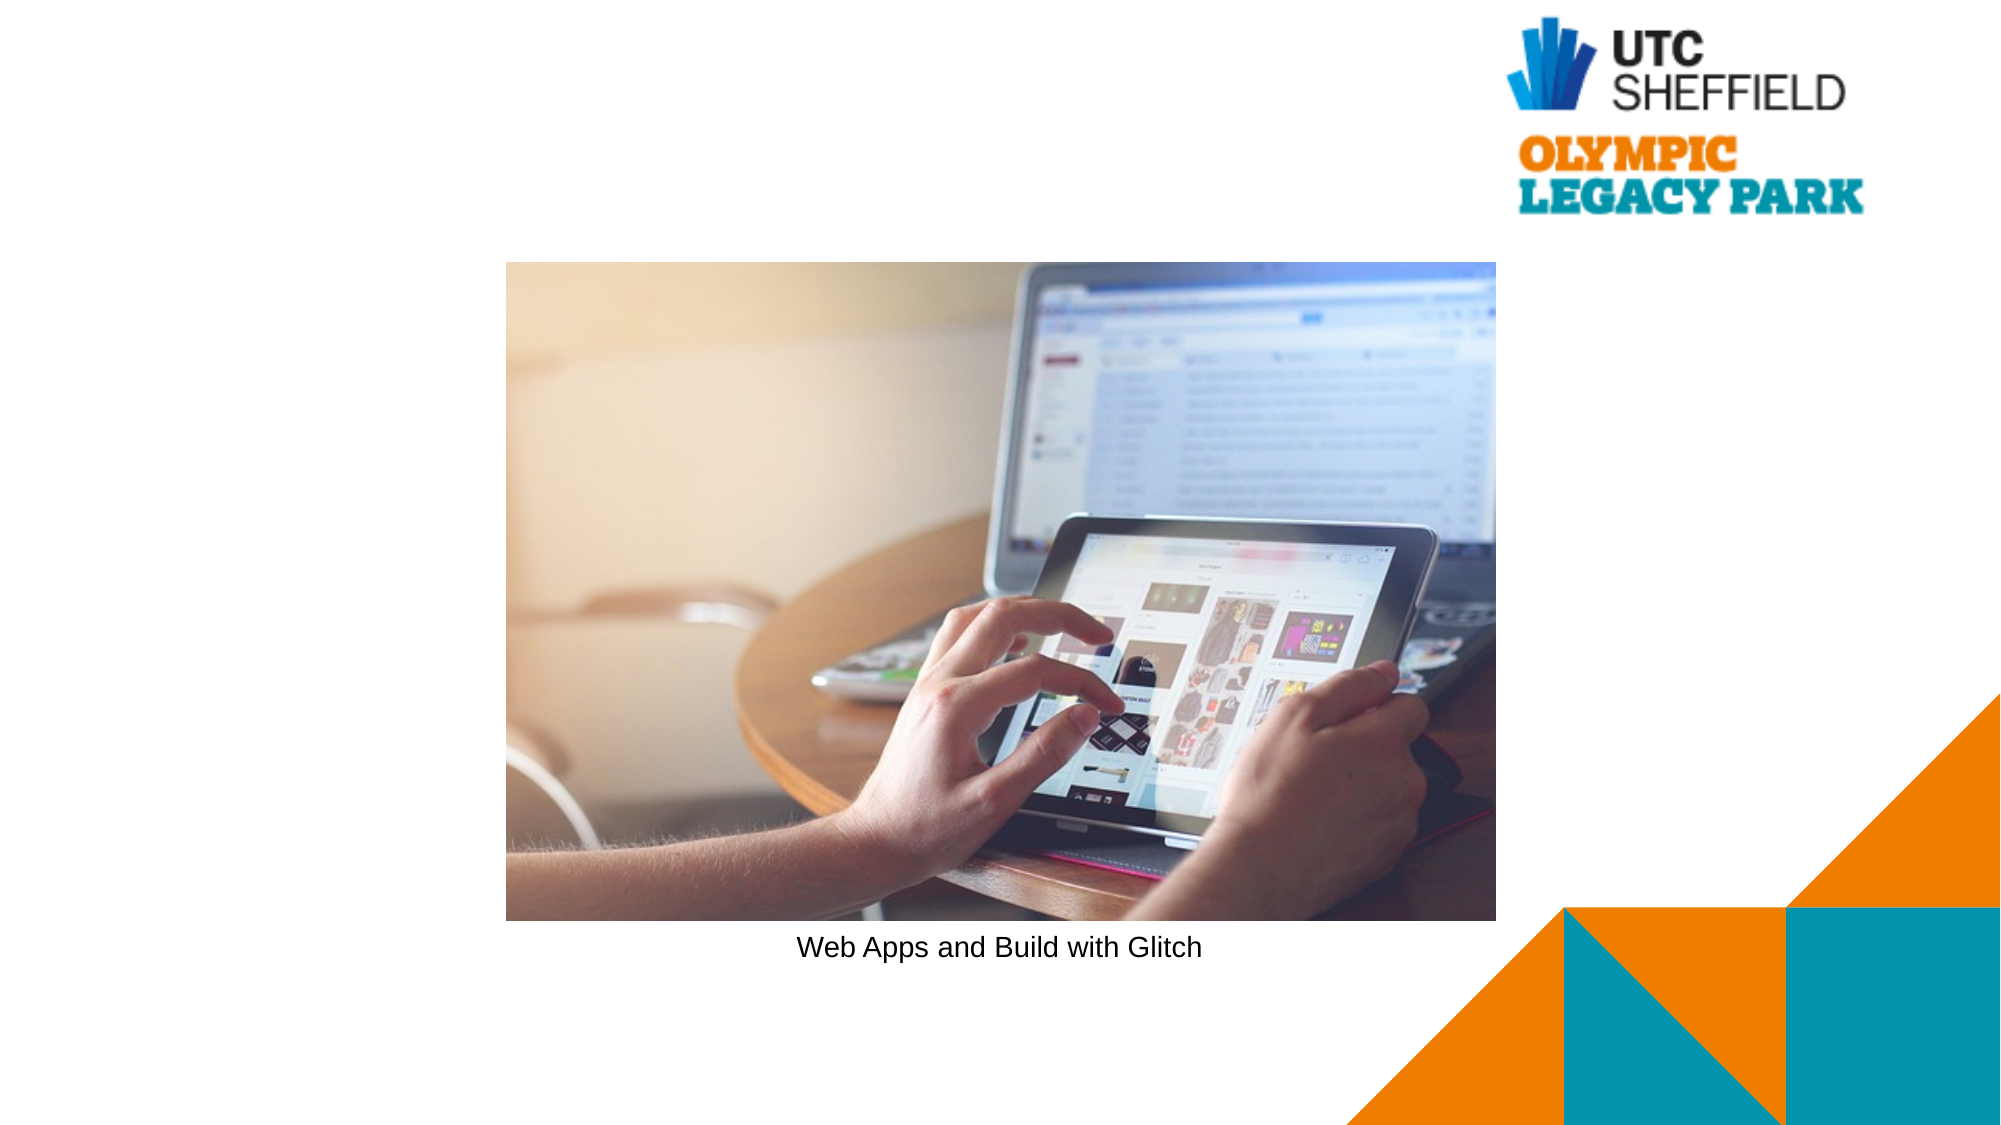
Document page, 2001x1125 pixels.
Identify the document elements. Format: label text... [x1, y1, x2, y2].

picture [1479, 0, 2000, 244]
picture [506, 262, 1497, 921]
text_box Web Apps and Build with Glitch [324, 920, 1675, 1005]
